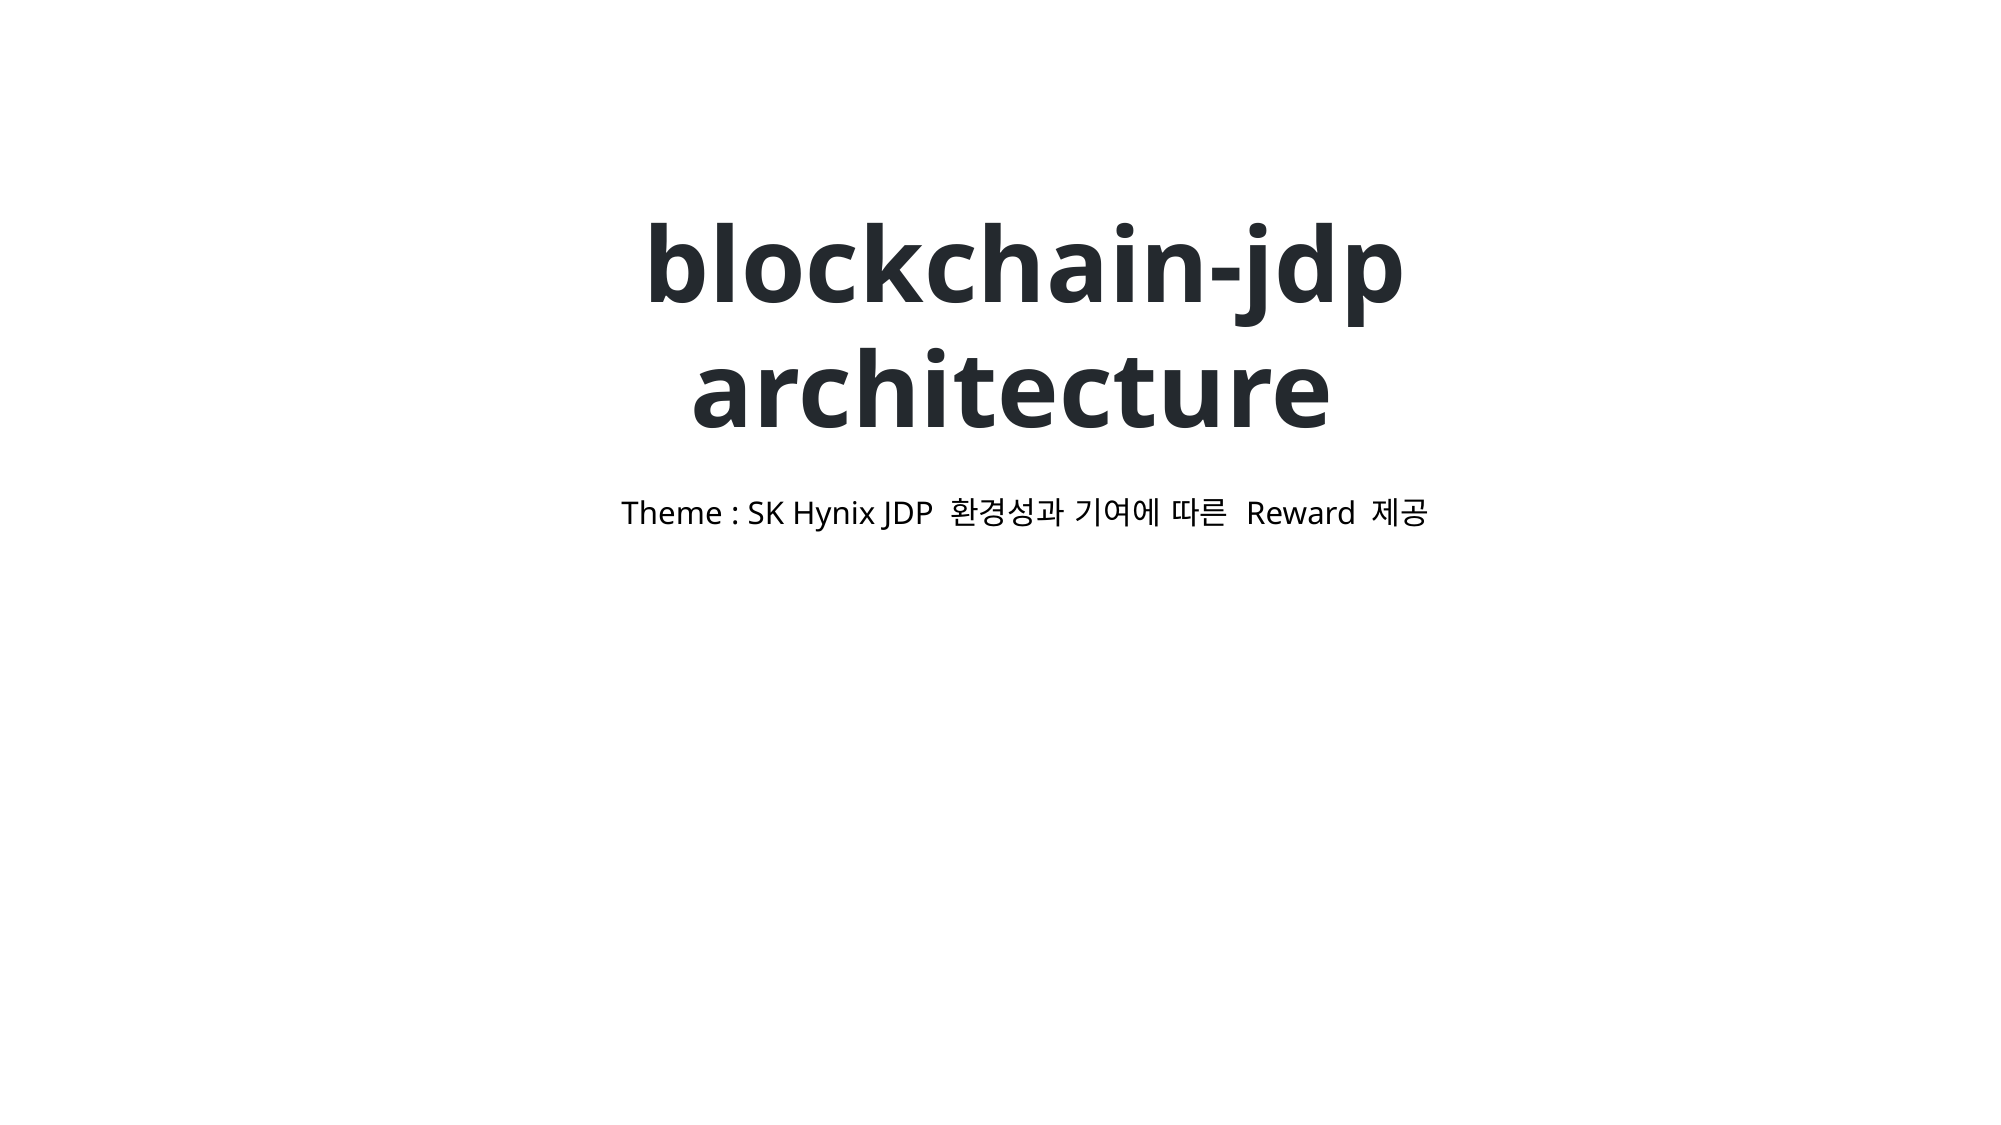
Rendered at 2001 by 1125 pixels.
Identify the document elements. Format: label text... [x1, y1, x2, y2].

text_box blockchain-jdp architecture Theme : SK Hynix JDP 환경성과 기여에 따른 Reward 제공 [409, 190, 1642, 621]
